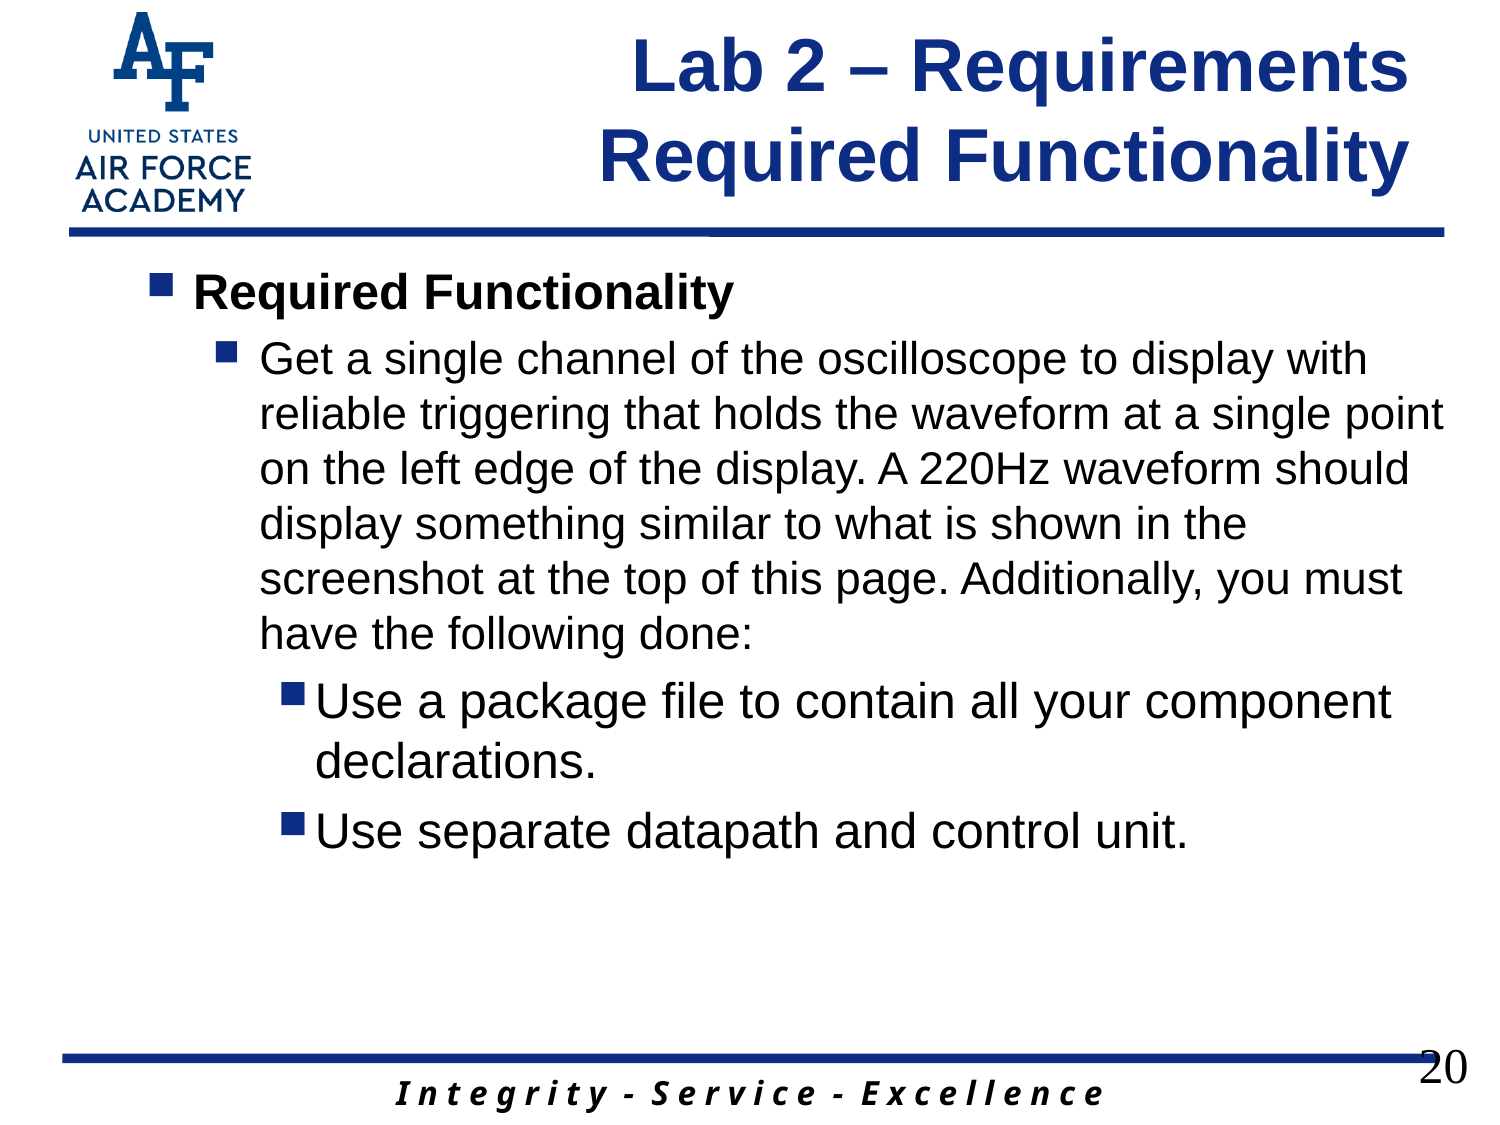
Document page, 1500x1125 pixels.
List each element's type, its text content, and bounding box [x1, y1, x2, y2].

title Lab 2 – Requirements Required Functionality [313, 12, 1427, 201]
picture [75, 12, 251, 212]
slide_number 20 [1133, 1025, 1484, 1105]
list Required Functionality Get a single channel of the oscilloscope to display with reliable triggering that holds the waveform at a single point on the left edge of the display. A 220Hz waveform should display something similar to what is shown in the screenshot at the top of this page. Additionally, you must have the following done: Use a package file to contain all your component declarations. Use separate datapath and control unit. [131, 251, 1466, 962]
